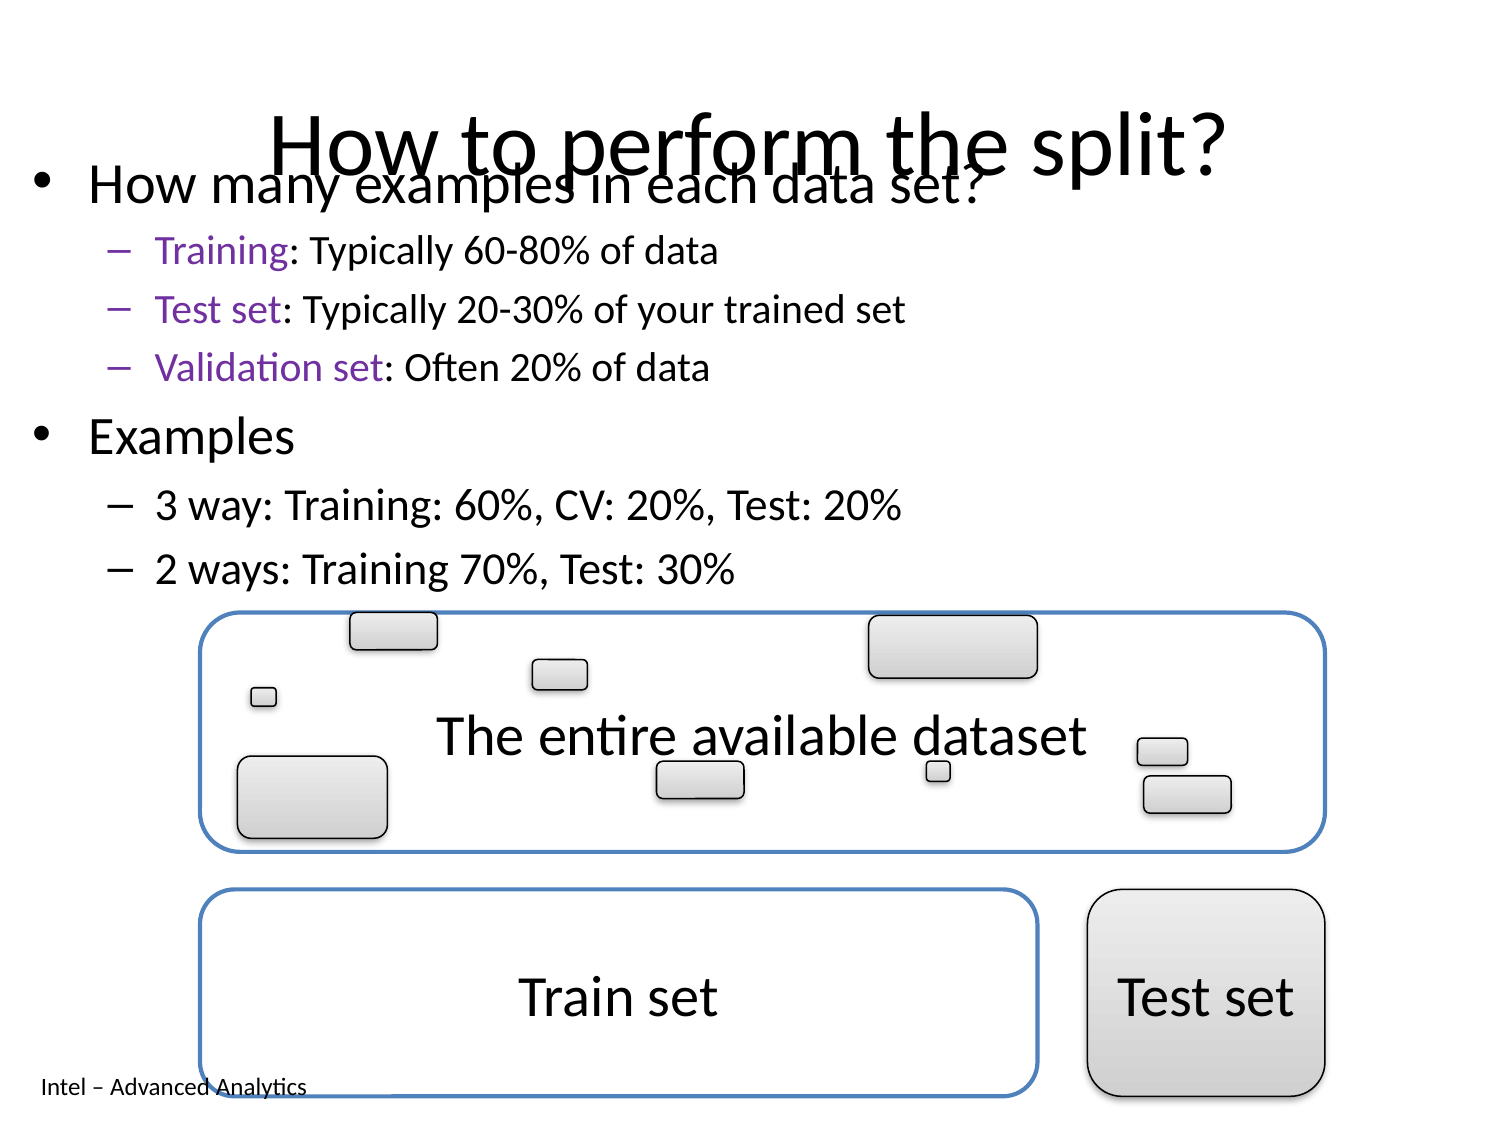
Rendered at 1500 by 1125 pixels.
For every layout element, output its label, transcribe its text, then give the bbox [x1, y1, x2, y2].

text_box [531, 658, 589, 691]
text_box [655, 760, 745, 800]
text_box [236, 755, 389, 840]
text_box [925, 760, 951, 783]
text_box [1142, 775, 1233, 814]
text_box Train set [197, 887, 1040, 1099]
text_box The entire available dataset [197, 610, 1328, 854]
text_box [1136, 737, 1189, 767]
text_box [867, 614, 1039, 679]
text_box Intel – Advanced Analytics [26, 1062, 323, 1108]
text_box [250, 686, 277, 707]
list How many examples in each data set? Training: Typically 60-80% of data Test set: Typically 20-30% of your trained set Validation set: Often 20% of data Examples 3 way: Training: 60%, CV: 20%, Test: 20% 2 ways: Training 70%, Test: 30% [17, 137, 1471, 941]
title How to perform the split? [75, 45, 1425, 137]
text_box [349, 611, 439, 651]
text_box Test set [1086, 888, 1326, 1098]
